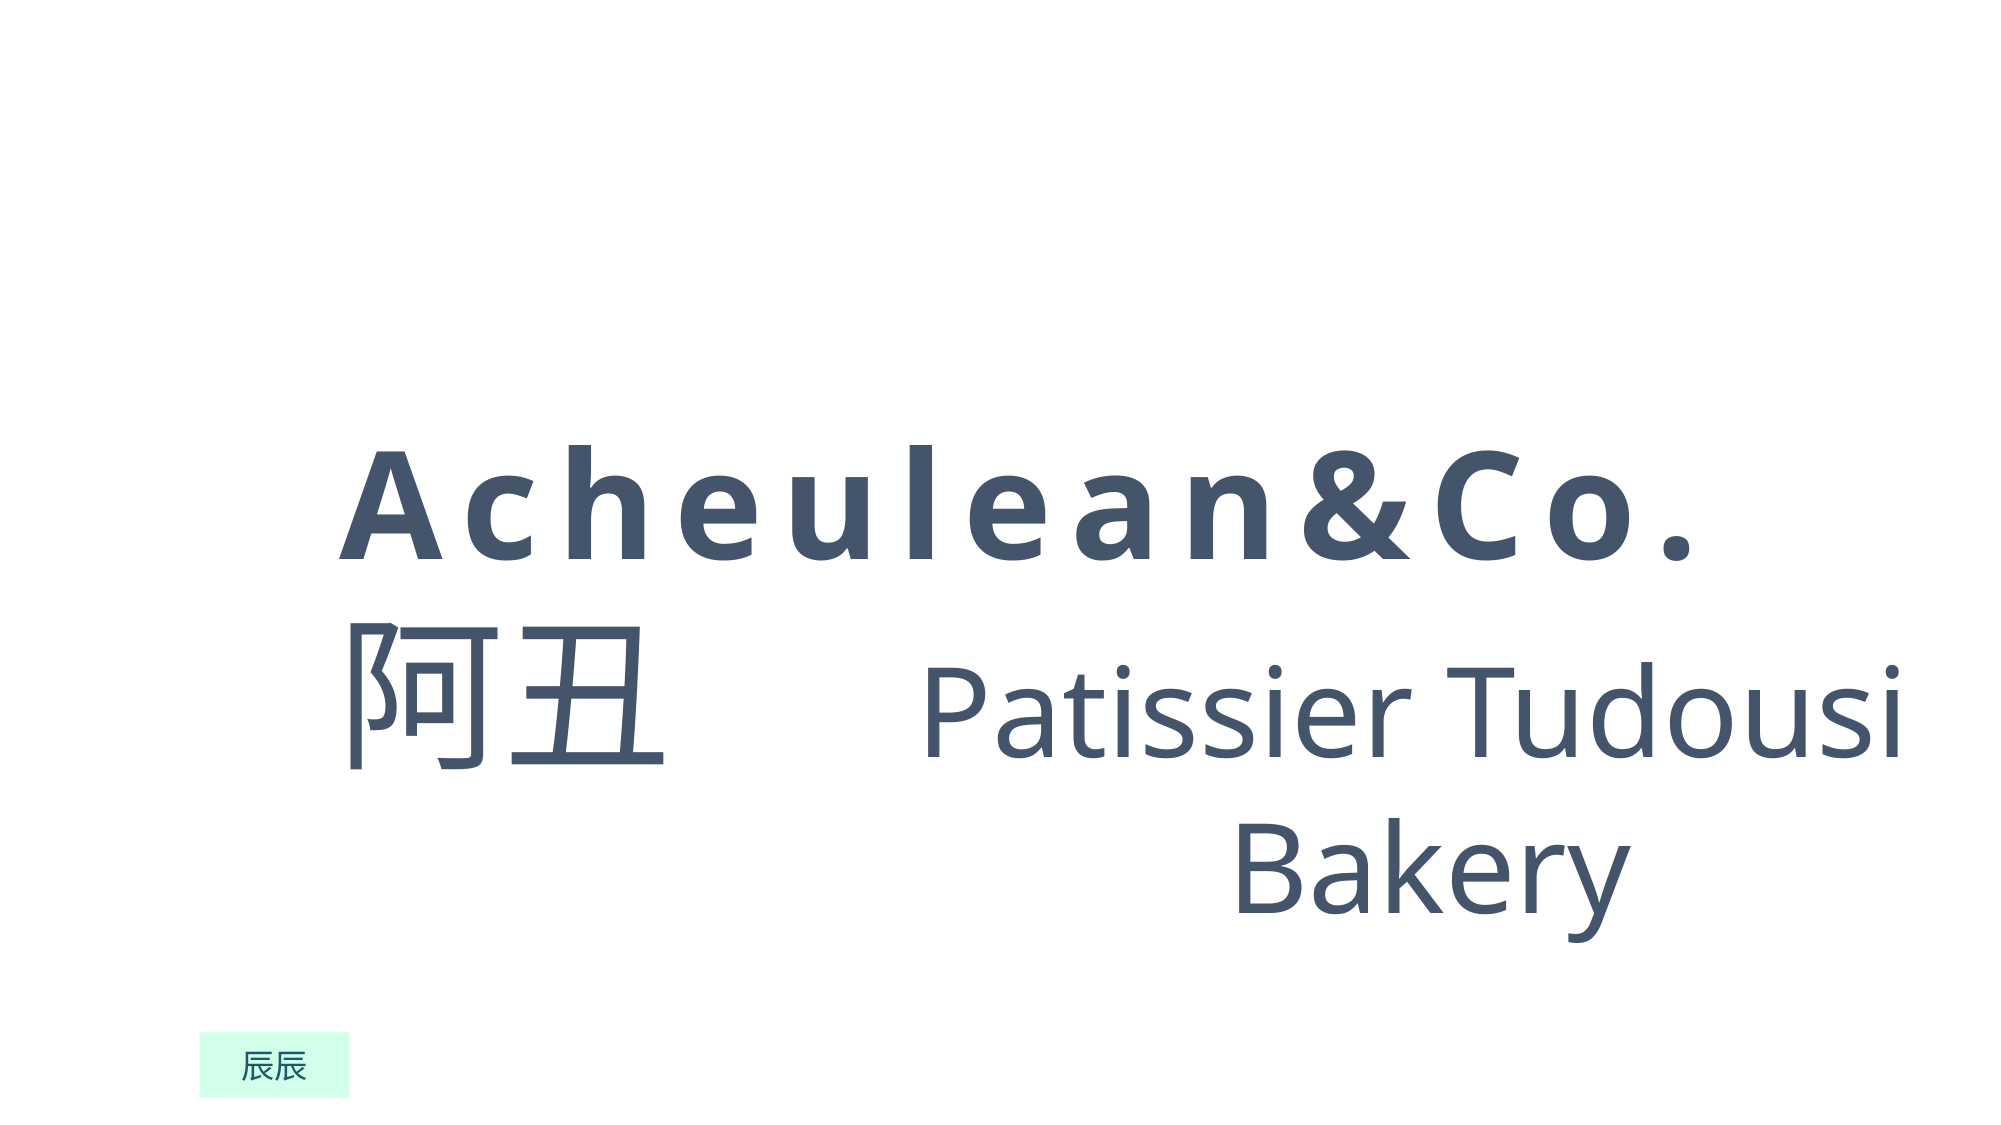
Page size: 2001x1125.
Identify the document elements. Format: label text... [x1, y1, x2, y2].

title Acheulean&Co. [268, 207, 1769, 600]
text_box 辰辰 [198, 1031, 350, 1099]
text_box 阿丑 [311, 604, 698, 863]
text_box Patissier Tudousi Bakery [883, 599, 1975, 992]
